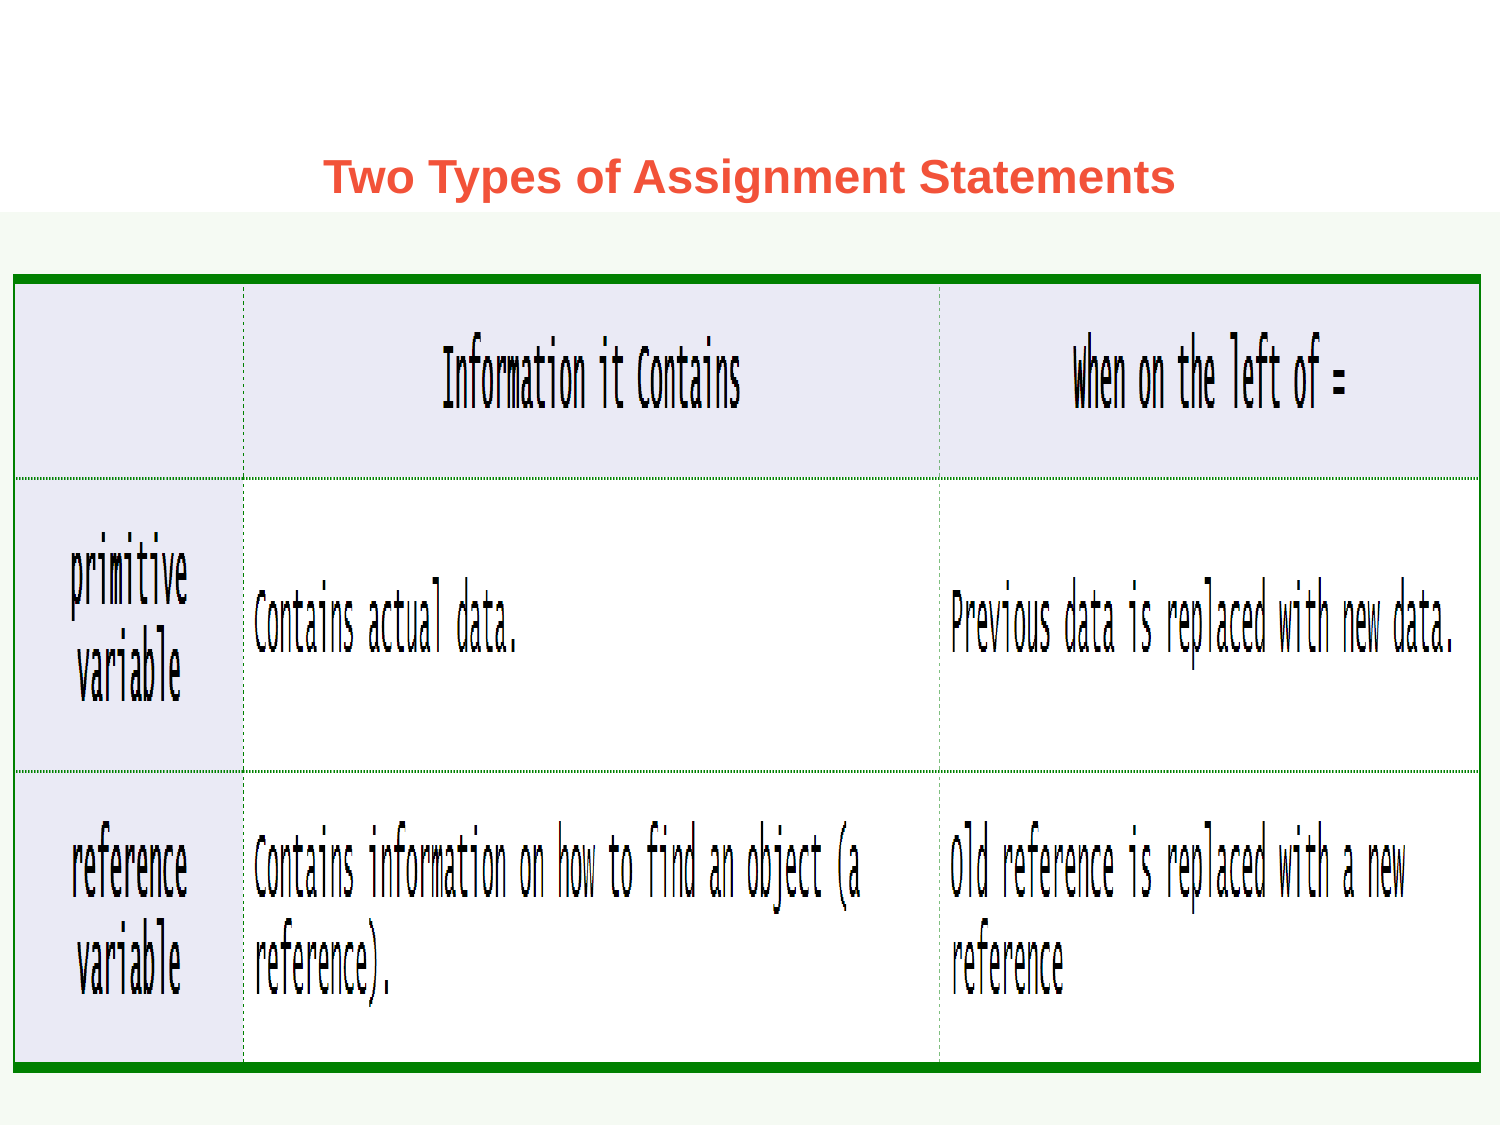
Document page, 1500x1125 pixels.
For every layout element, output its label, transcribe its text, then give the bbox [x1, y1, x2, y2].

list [0, 212, 1500, 1125]
title Two Types of Assignment Statements [75, 137, 1425, 210]
